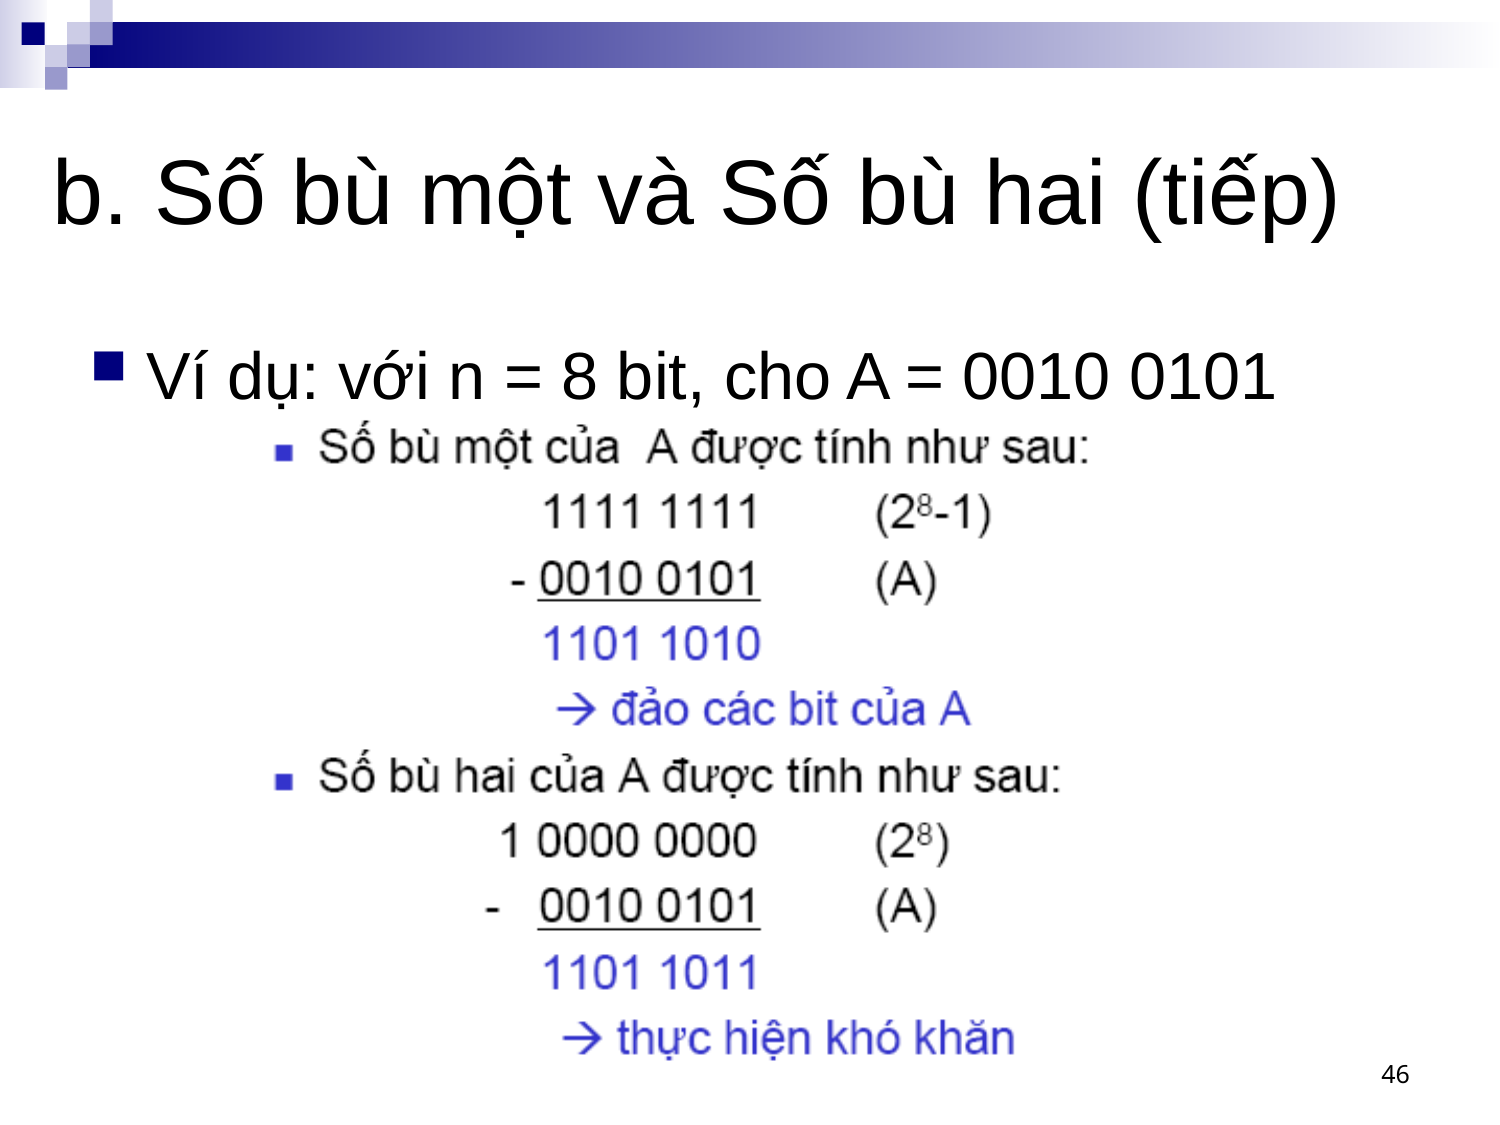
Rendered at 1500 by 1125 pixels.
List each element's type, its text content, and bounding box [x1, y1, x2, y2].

title b. Số bù một và Số bù hai (tiếp) [37, 74, 1476, 301]
slide_number 46 [1074, 1024, 1426, 1101]
list Ví dụ: với n = 8 bit, cho A = 0010 0101 [74, 324, 1463, 1051]
picture [262, 412, 1126, 1071]
